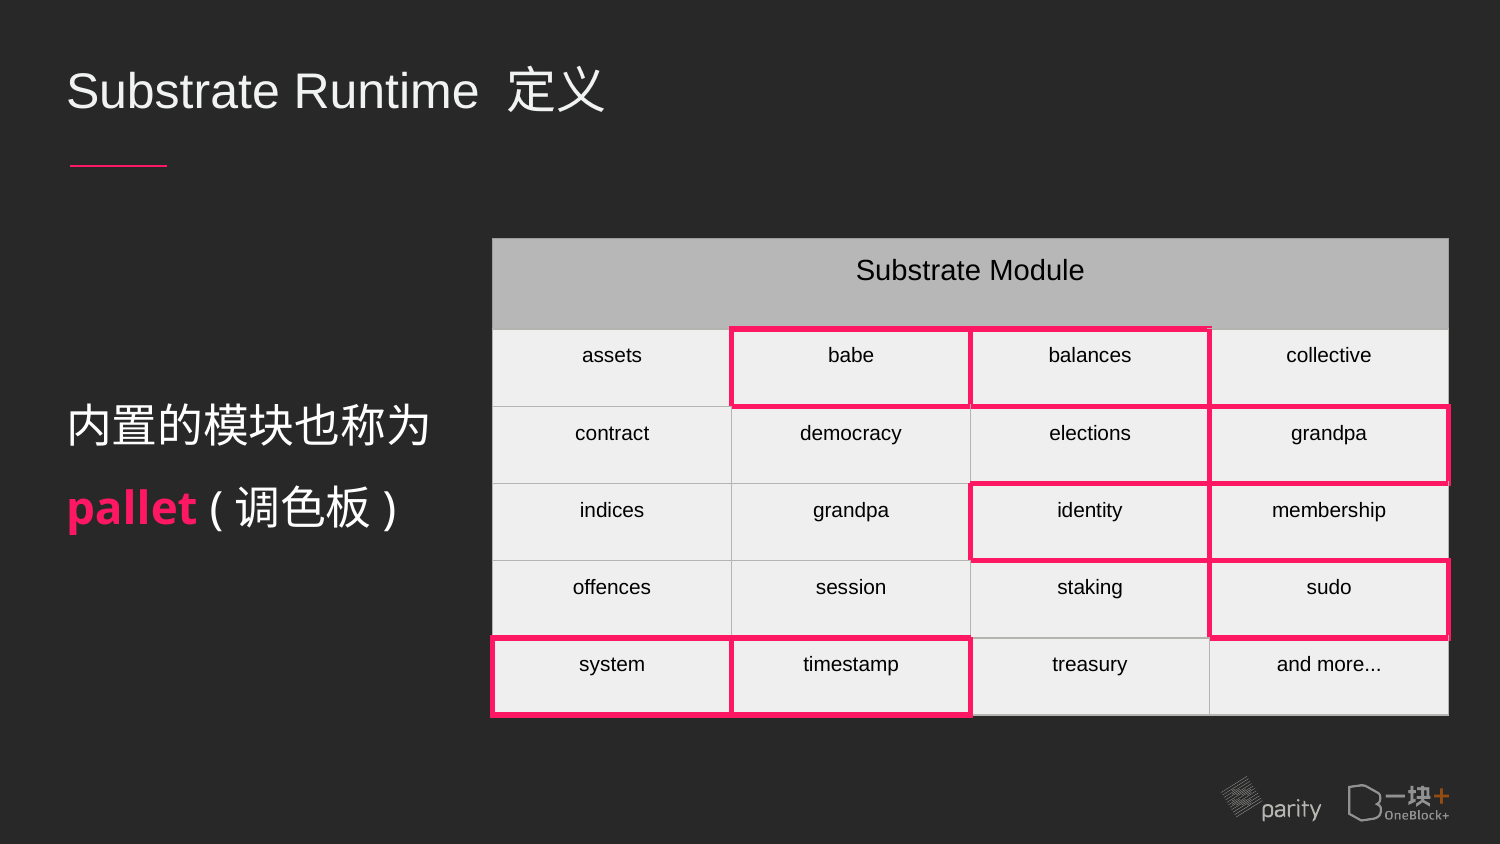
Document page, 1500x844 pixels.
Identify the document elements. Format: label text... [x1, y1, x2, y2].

table_cell elections [971, 409, 1207, 481]
table_cell babe [734, 332, 968, 404]
table_cell and more... [1210, 641, 1448, 714]
table_cell staking [971, 563, 1207, 637]
table_cell democracy [732, 409, 970, 483]
table_header Substrate Module [493, 239, 1448, 328]
table_cell grandpa [732, 484, 968, 560]
table_cell session [732, 561, 970, 635]
table_cell treasury [973, 639, 1209, 714]
table_cell indices [493, 484, 731, 560]
table_cell identity [973, 486, 1207, 558]
title Substrate Runtime 定义 [51, 43, 1449, 138]
table_cell grandpa [1212, 409, 1446, 481]
table_cell balances [973, 332, 1207, 404]
table_cell collective [1212, 330, 1448, 404]
table_cell contract [493, 407, 731, 483]
table_cell system [495, 641, 729, 712]
table_cell offences [493, 561, 731, 635]
picture [1348, 784, 1449, 822]
table_cell membership [1212, 486, 1448, 558]
table_cell assets [493, 330, 729, 406]
list 内置的模块也称为 pallet (调色板) [51, 354, 469, 844]
table_cell sudo [1212, 563, 1446, 635]
table_cell timestamp [734, 641, 968, 712]
